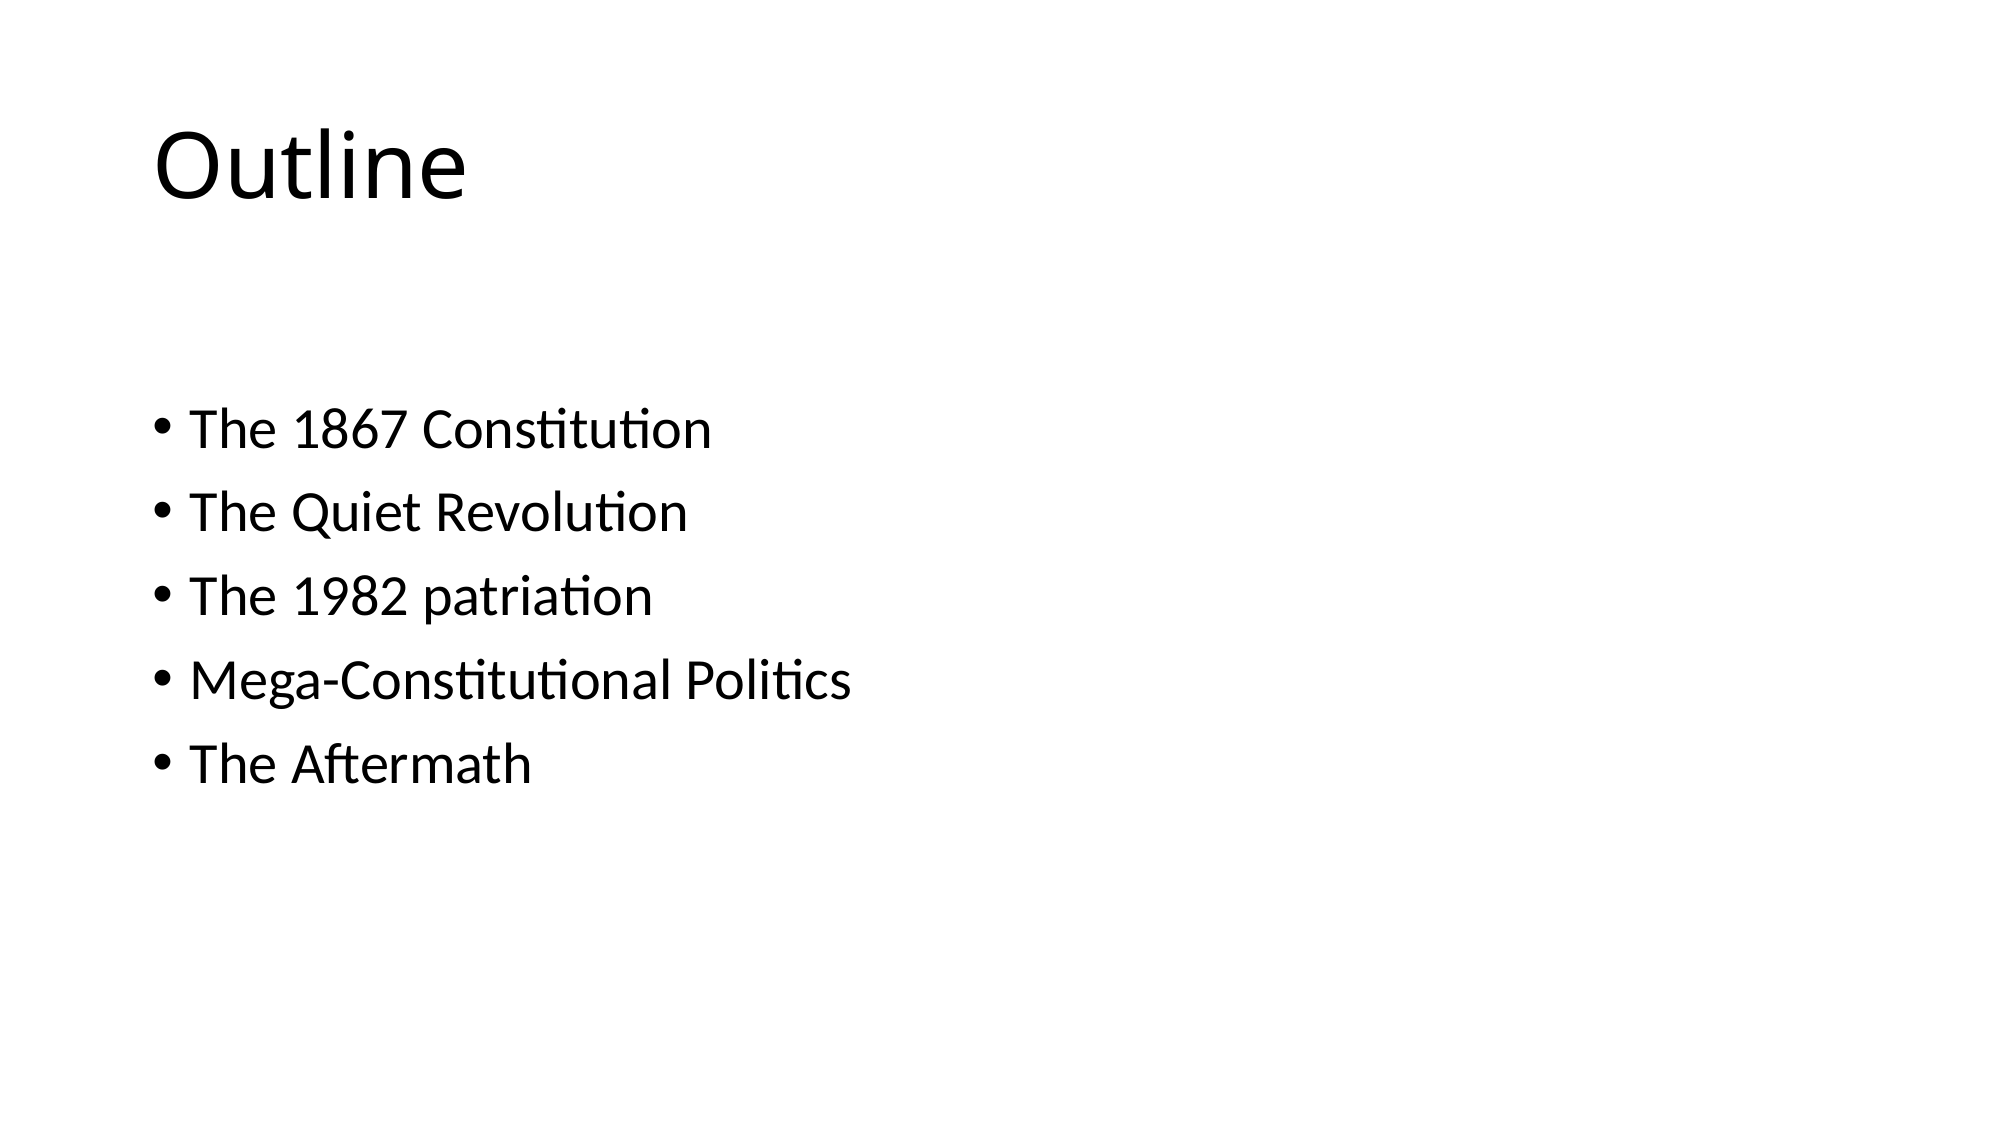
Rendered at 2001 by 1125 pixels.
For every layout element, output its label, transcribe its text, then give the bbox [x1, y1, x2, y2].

title Outline [137, 59, 1863, 278]
list The 1867 Constitution The Quiet Revolution The 1982 patriation Mega-Constitutional Politics The Aftermath [137, 299, 1863, 1014]
